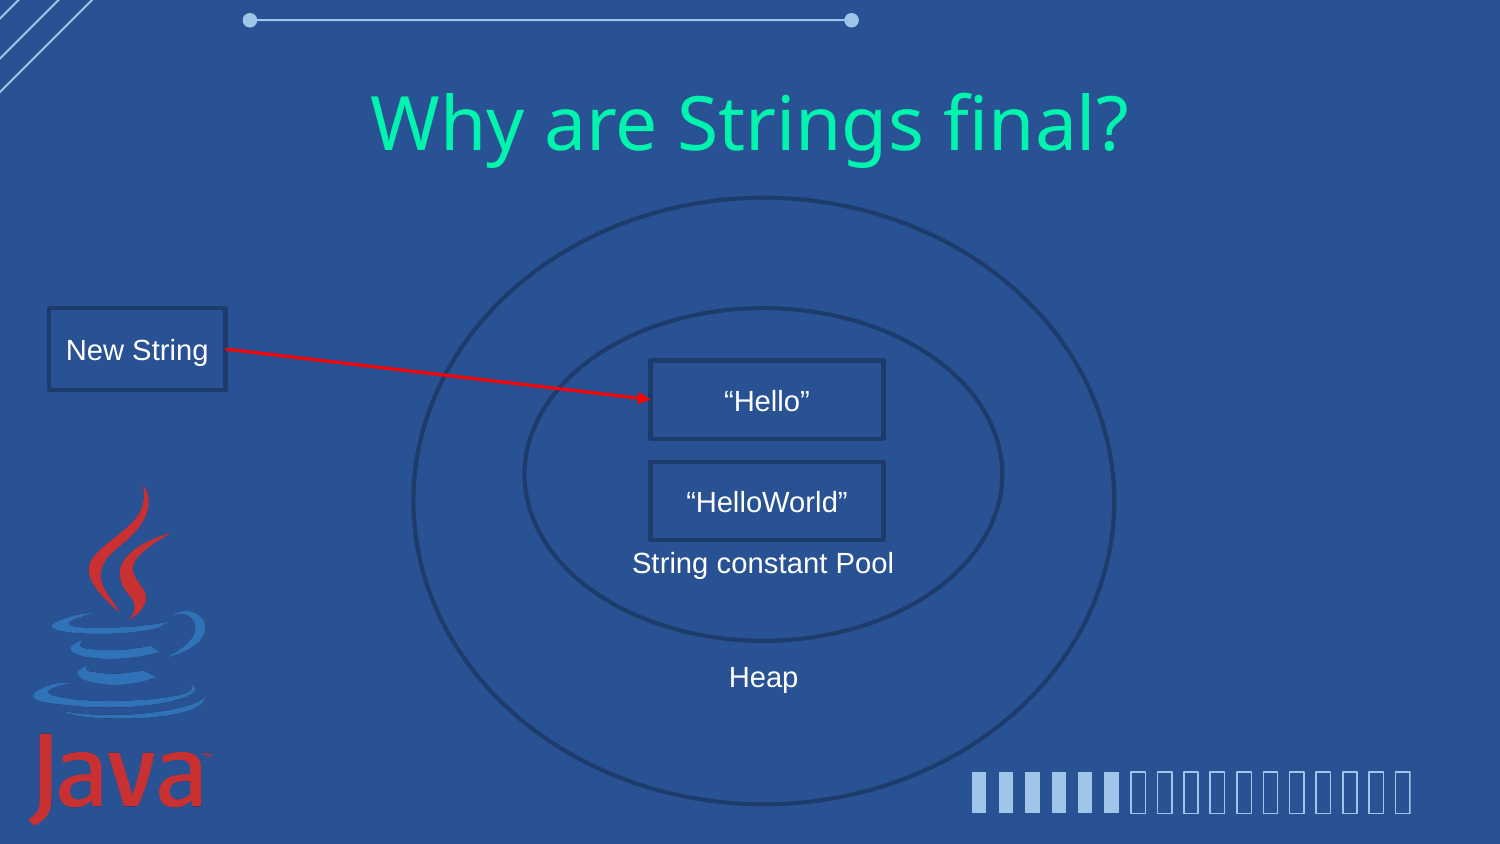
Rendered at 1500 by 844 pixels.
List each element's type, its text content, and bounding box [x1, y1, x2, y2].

text_box New String [47, 306, 228, 392]
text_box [225, 348, 651, 400]
text_box “Hello” [648, 358, 886, 441]
text_box String constant Pool [522, 305, 1005, 643]
picture [0, 468, 307, 842]
text_box “HelloWorld” [648, 460, 886, 542]
text_box Heap [411, 195, 1117, 807]
title Why are Strings final? [118, 75, 1382, 156]
